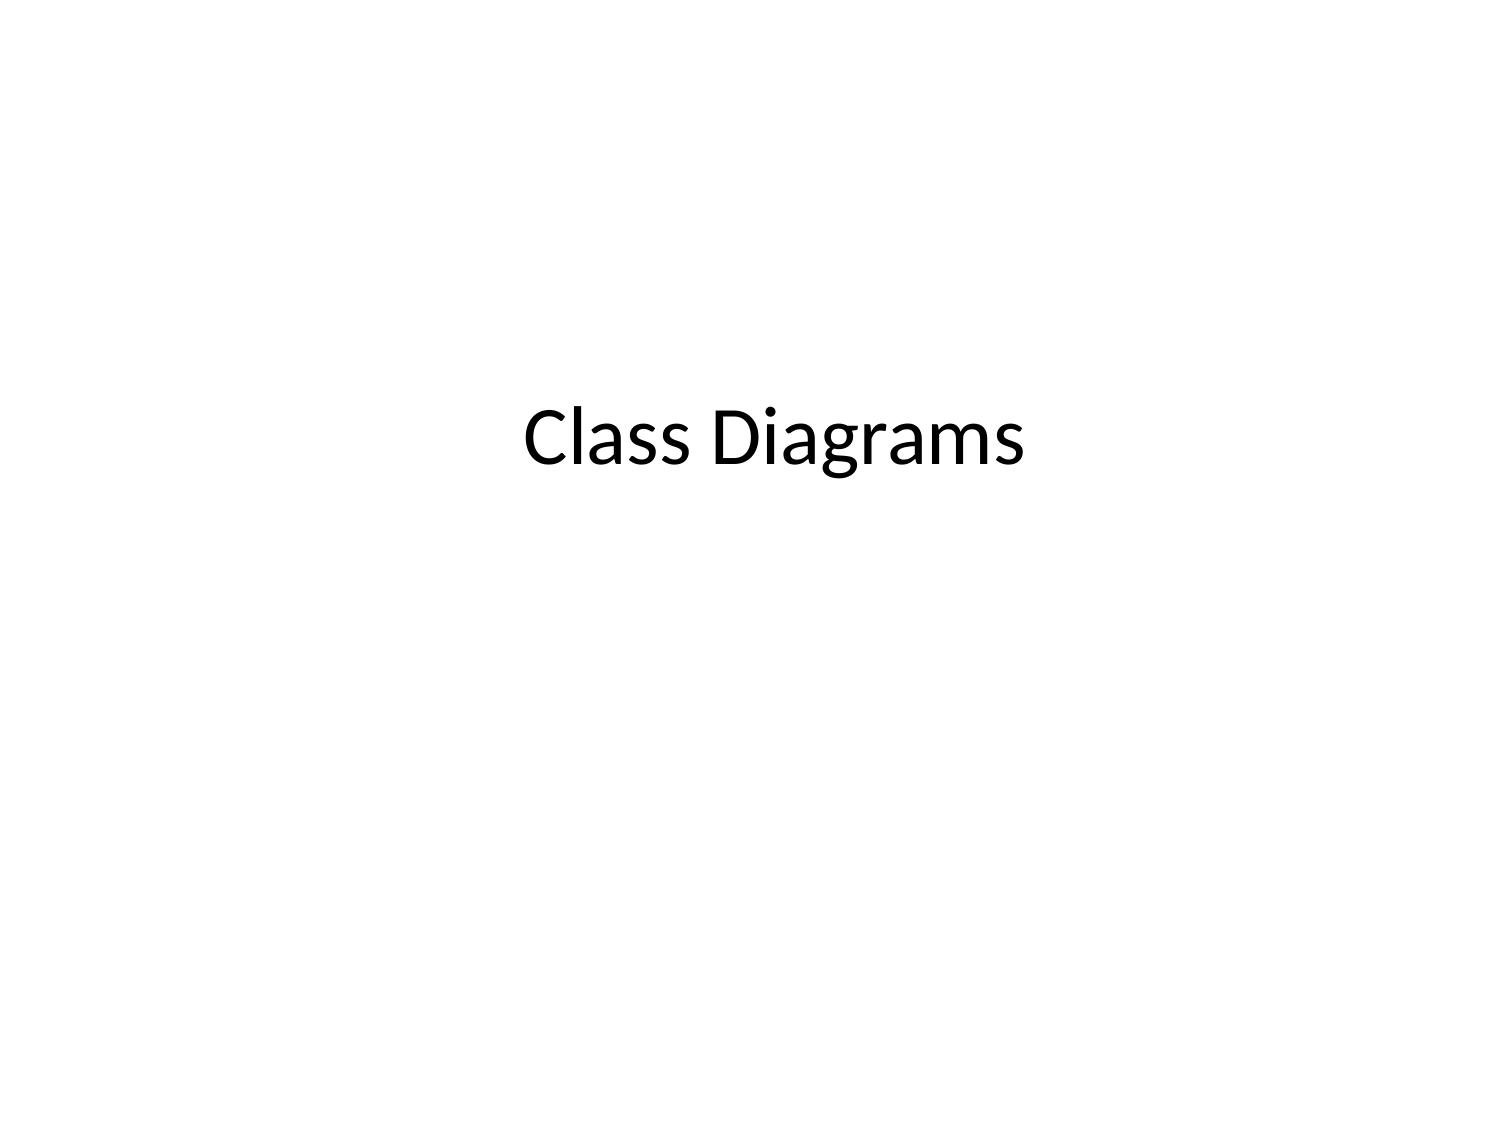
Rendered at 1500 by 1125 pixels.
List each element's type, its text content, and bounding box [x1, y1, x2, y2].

title Class Diagrams [137, 337, 1413, 525]
